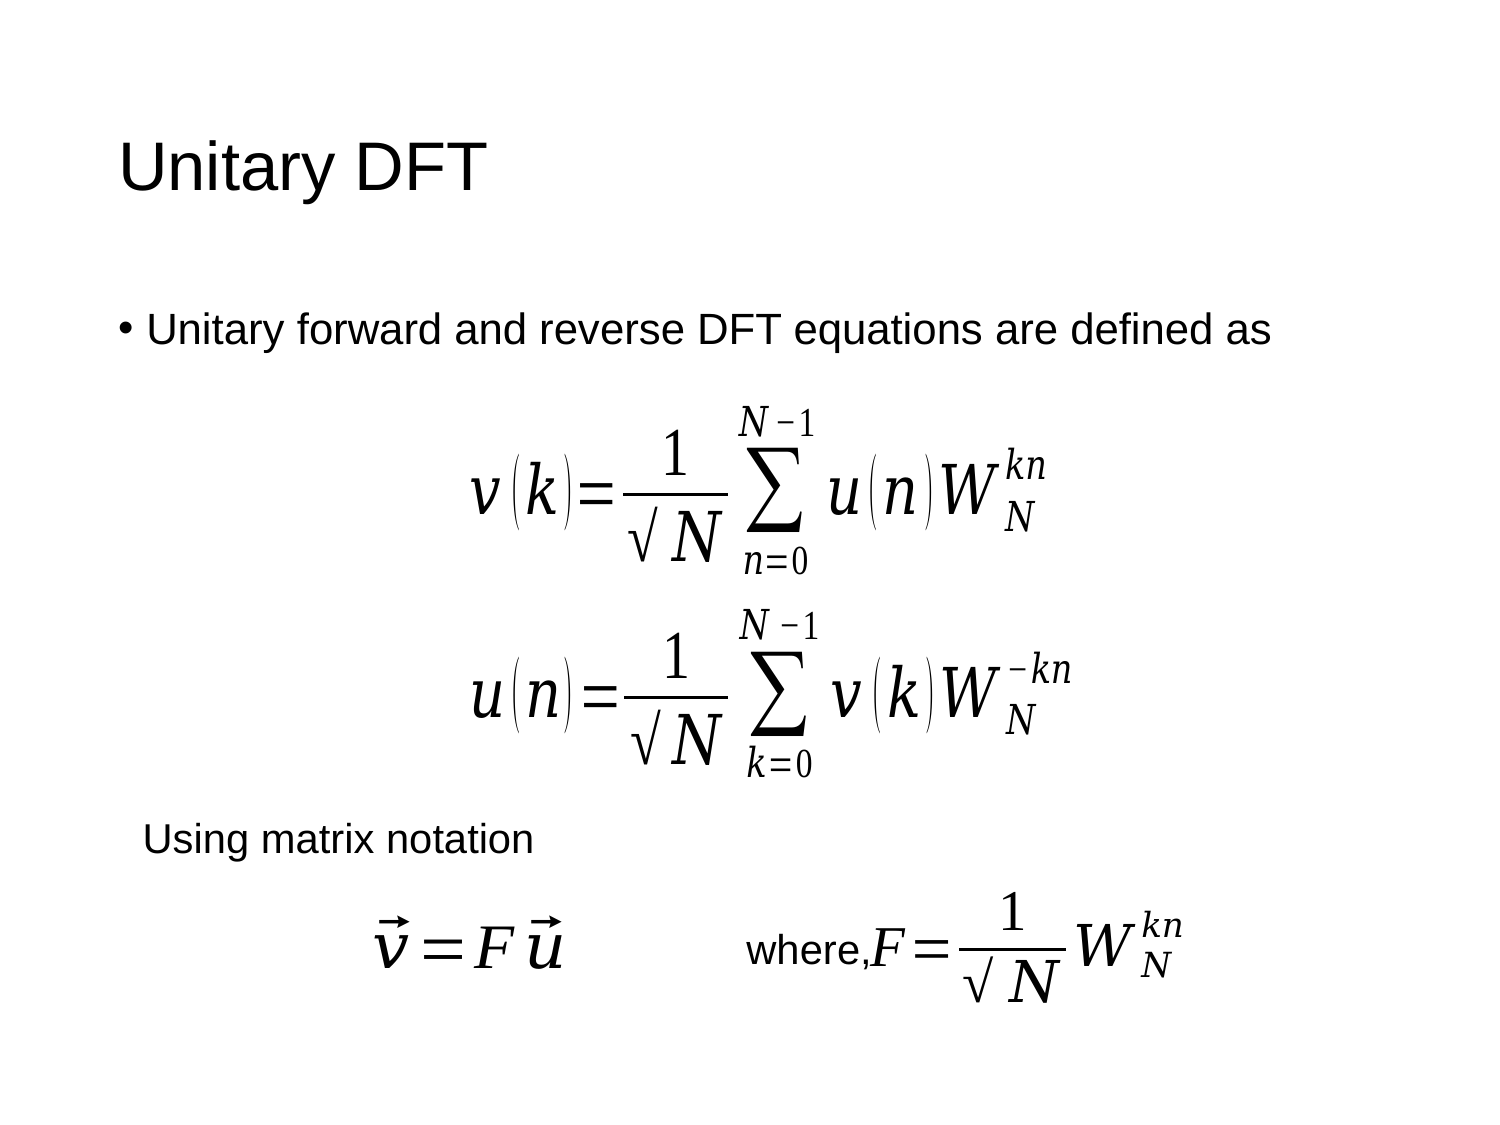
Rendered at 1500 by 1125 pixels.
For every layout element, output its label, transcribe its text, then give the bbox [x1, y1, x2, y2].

text_box Using matrix notation [127, 804, 550, 869]
list Unitary forward and reverse DFT equations are defined as [103, 299, 1397, 377]
text_box where, [731, 915, 899, 980]
title Unitary DFT [103, 59, 1397, 278]
